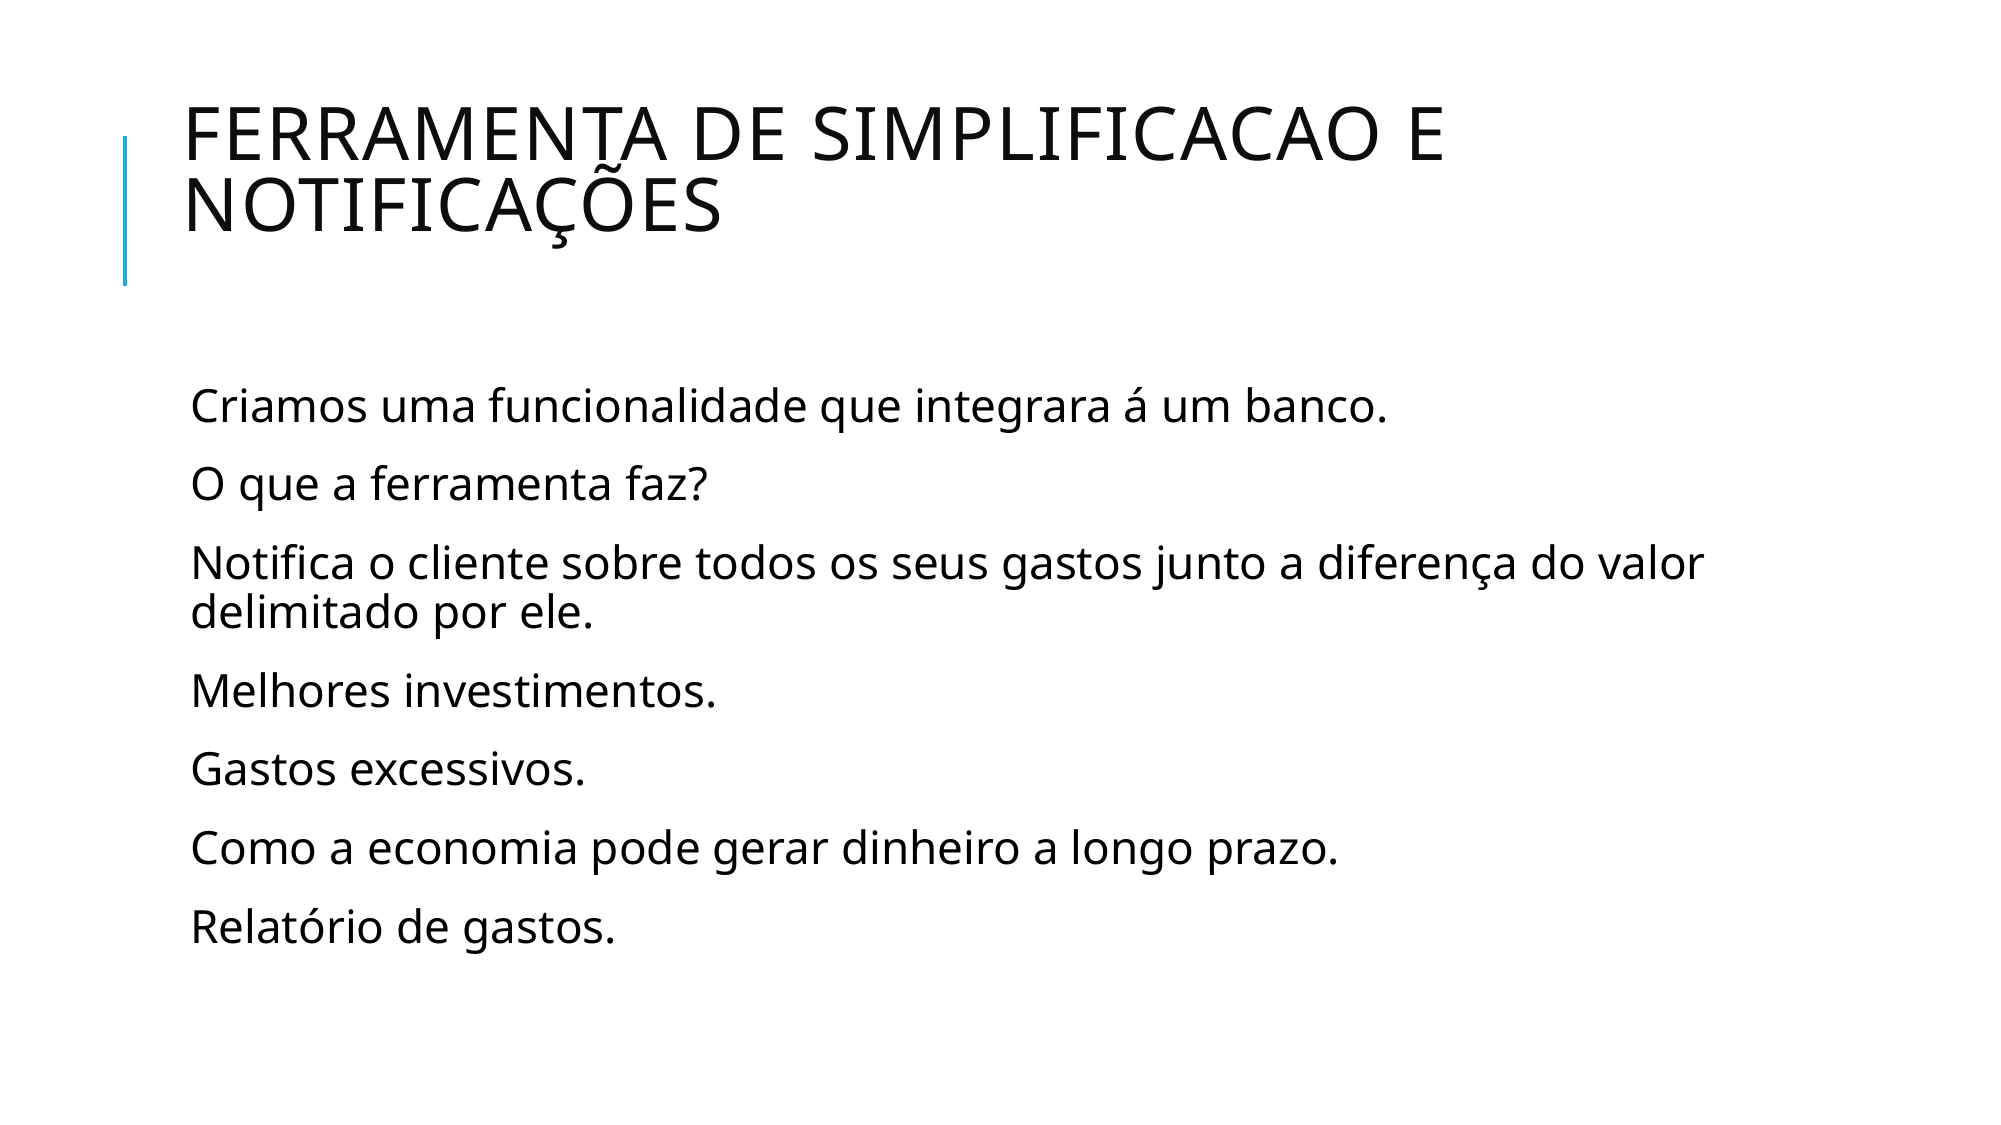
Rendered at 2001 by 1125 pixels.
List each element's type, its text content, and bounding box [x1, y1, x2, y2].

list Criamos uma funcionalidade que integrara á um banco. O que a ferramenta faz? Notifica o cliente sobre todos os seus gastos junto a diferença do valor delimitado por ele. Melhores investimentos. Gastos excessivos. Como a economia pode gerar dinheiro a longo prazo. Relatório de gastos. [168, 375, 1763, 1035]
title FERRAMENTA DE SIMPLIFICACAO E NOTIFICAÇÕES [168, 96, 1763, 342]
